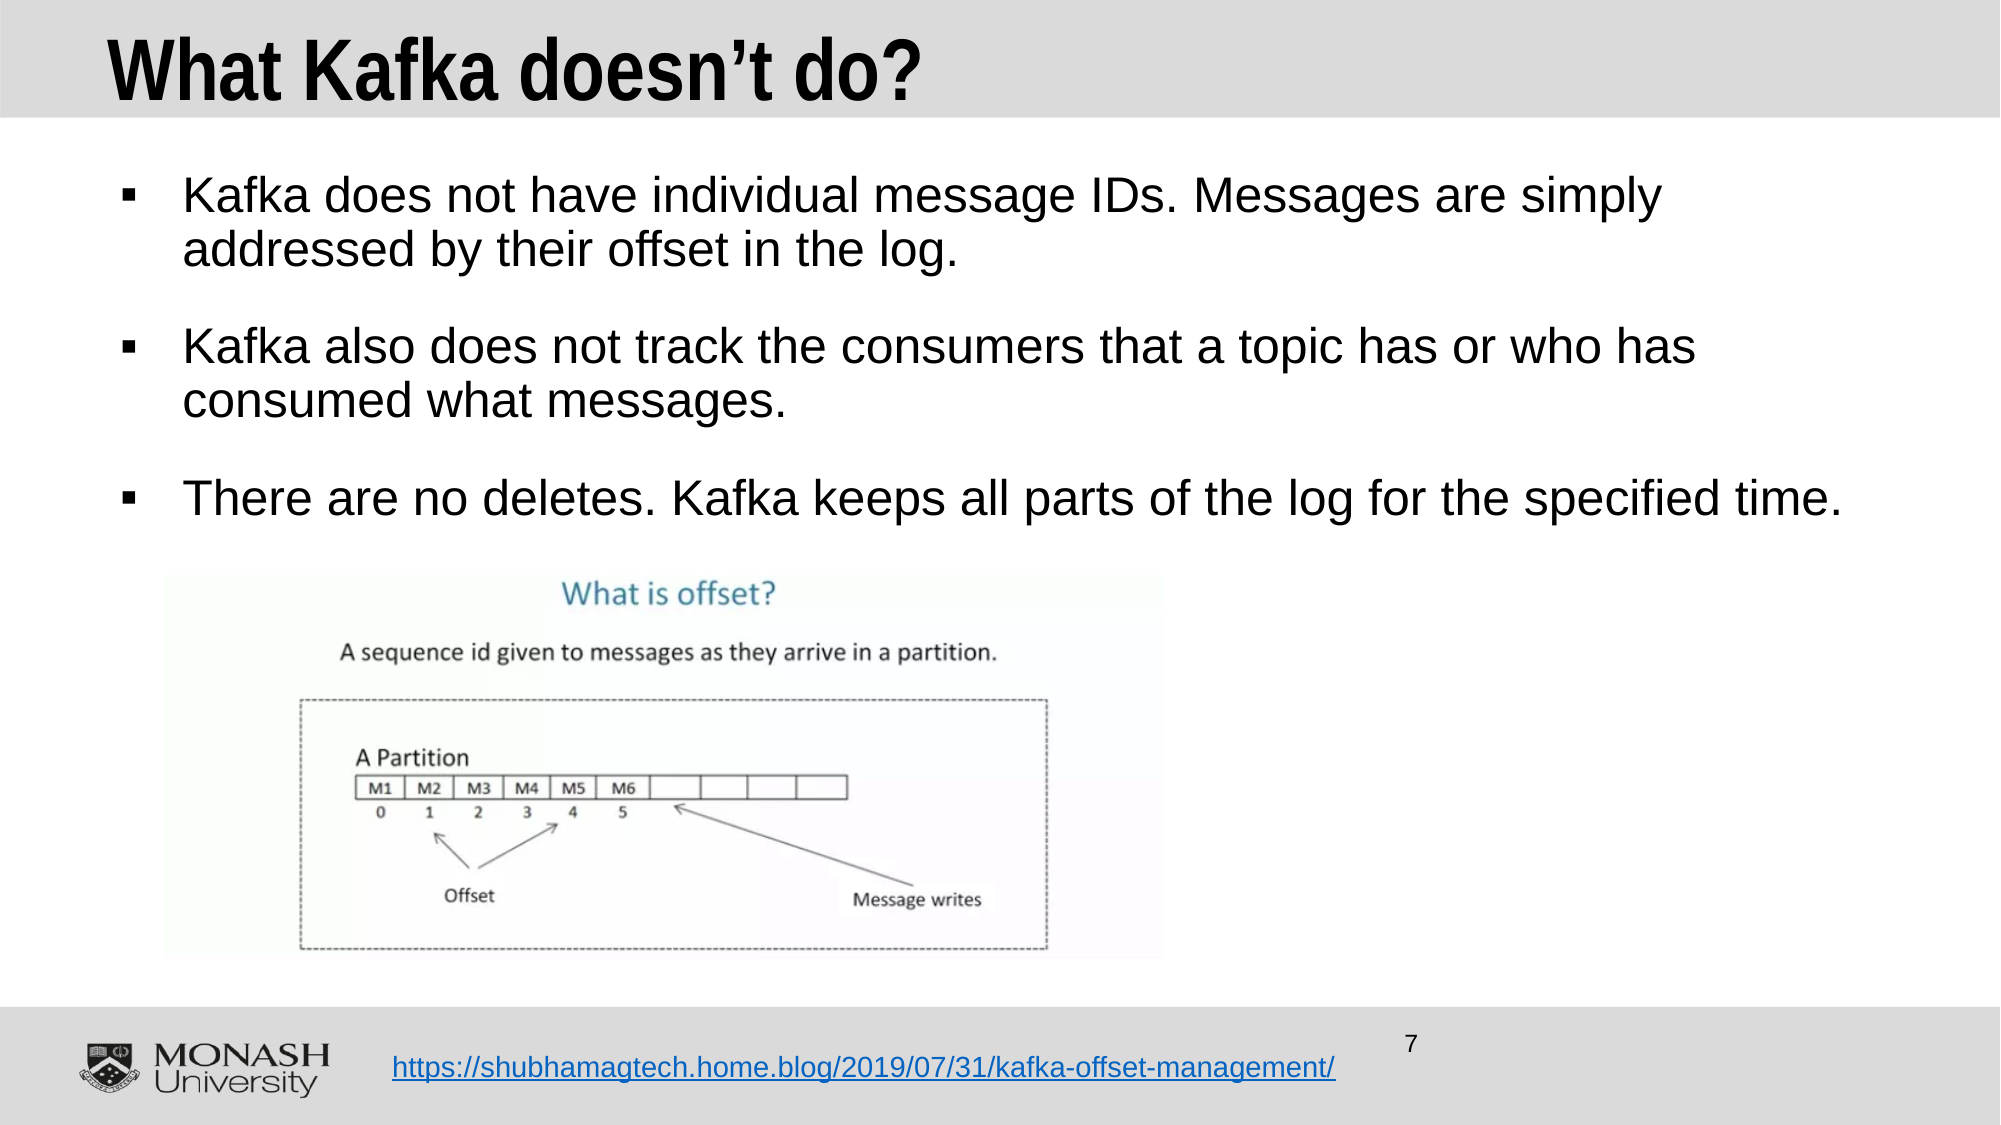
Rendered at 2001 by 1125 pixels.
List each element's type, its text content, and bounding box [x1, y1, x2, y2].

list Kafka does not have individual message IDs. Messages are simply addressed by their offset in the log. Kafka also does not track the consumers that a topic has or who has consumed what messages. There are no deletes. Kafka keeps all parts of the log for the specified time. [99, 162, 1900, 905]
slide_number 7 [966, 1012, 1434, 1041]
picture [0, 0, 2000, 1125]
title What Kafka doesn’t do? [99, 17, 1900, 101]
text_box https://shubhamagtech.home.blog/2019/07/31/kafka-offset-management/ [377, 1041, 1594, 1091]
